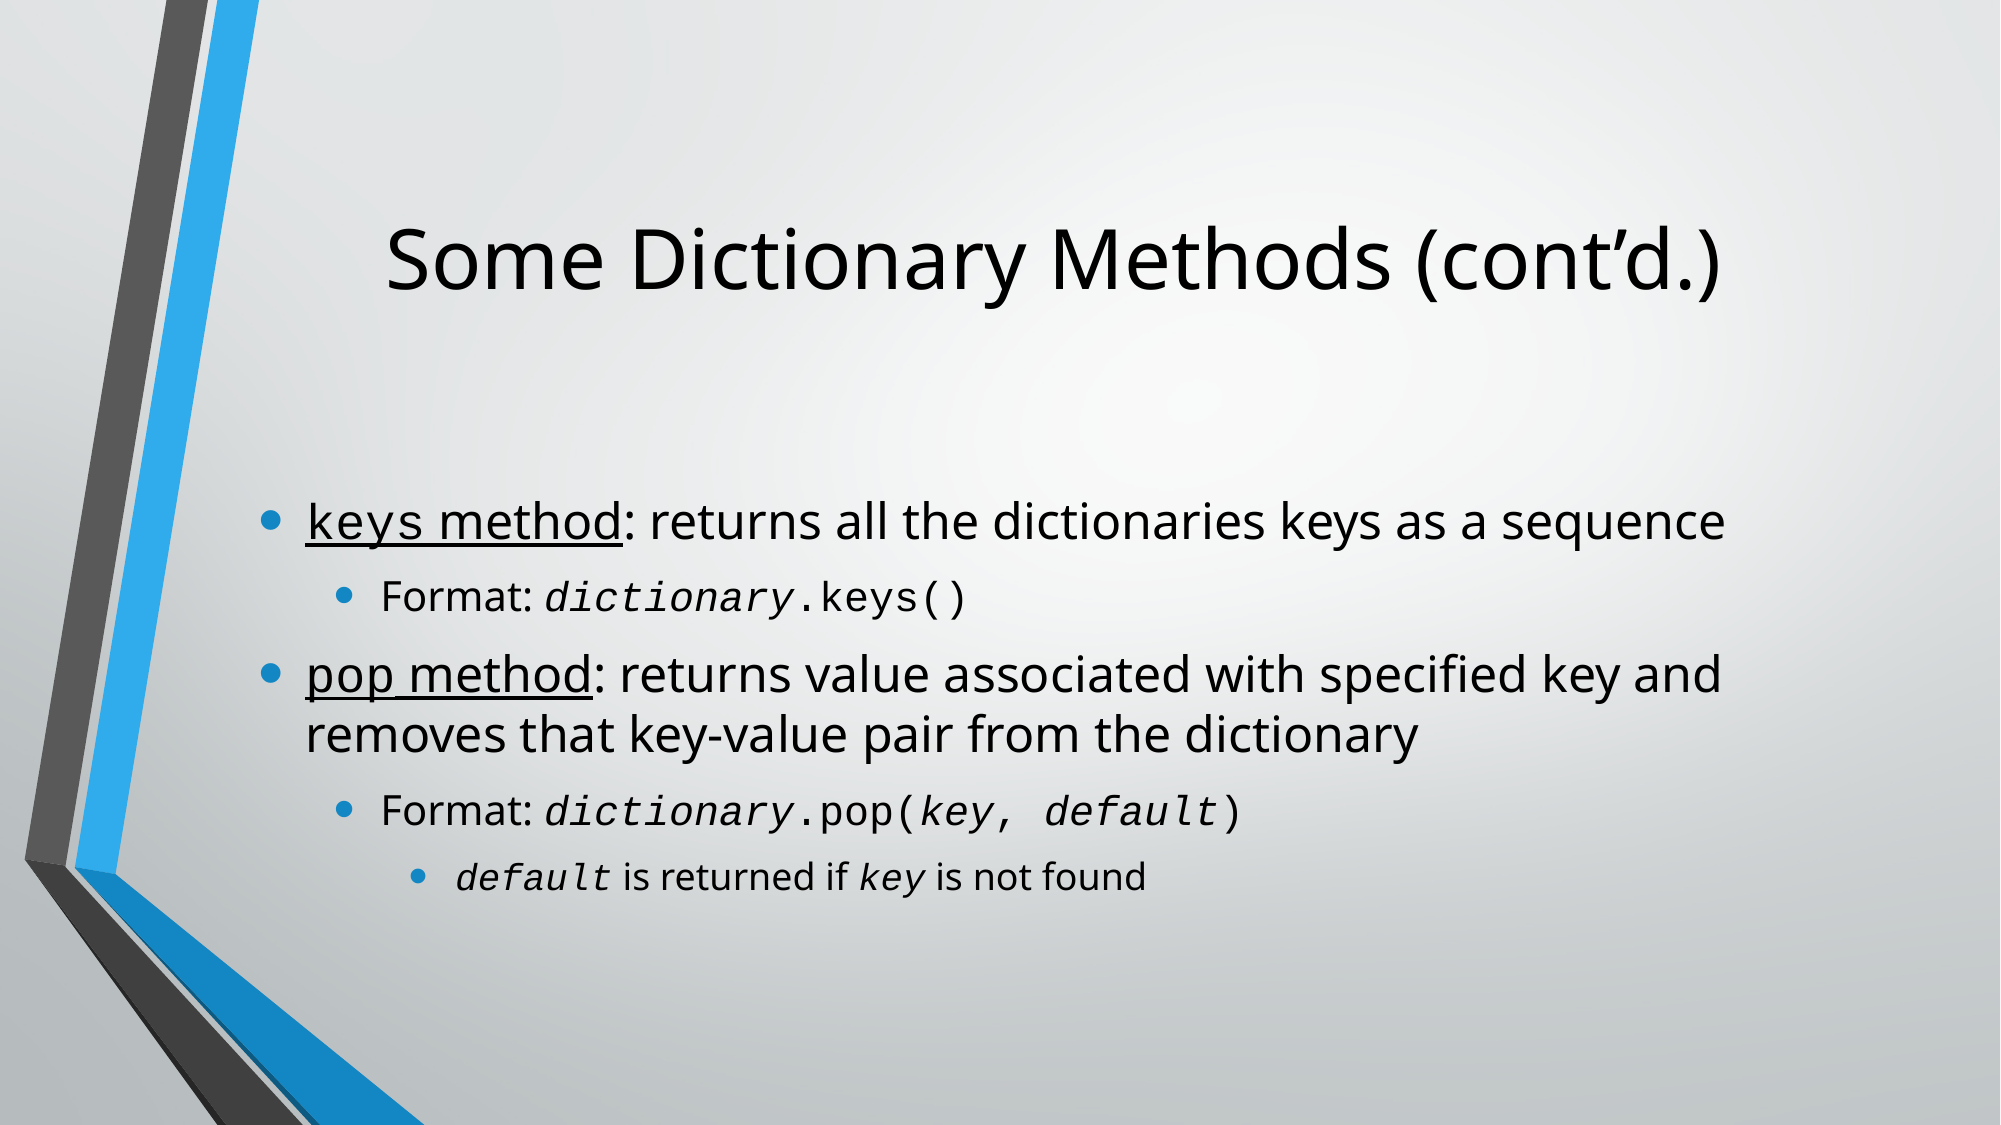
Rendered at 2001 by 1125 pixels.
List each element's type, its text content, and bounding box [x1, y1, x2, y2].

title Some Dictionary Methods (cont’d.) [243, 112, 1887, 400]
list keys method: returns all the dictionaries keys as a sequence Format: dictionary.keys() pop method: returns value associated with specified key and removes that key-value pair from the dictionary Format: dictionary.pop(key, default) default is returned if key is not found [243, 437, 1887, 950]
